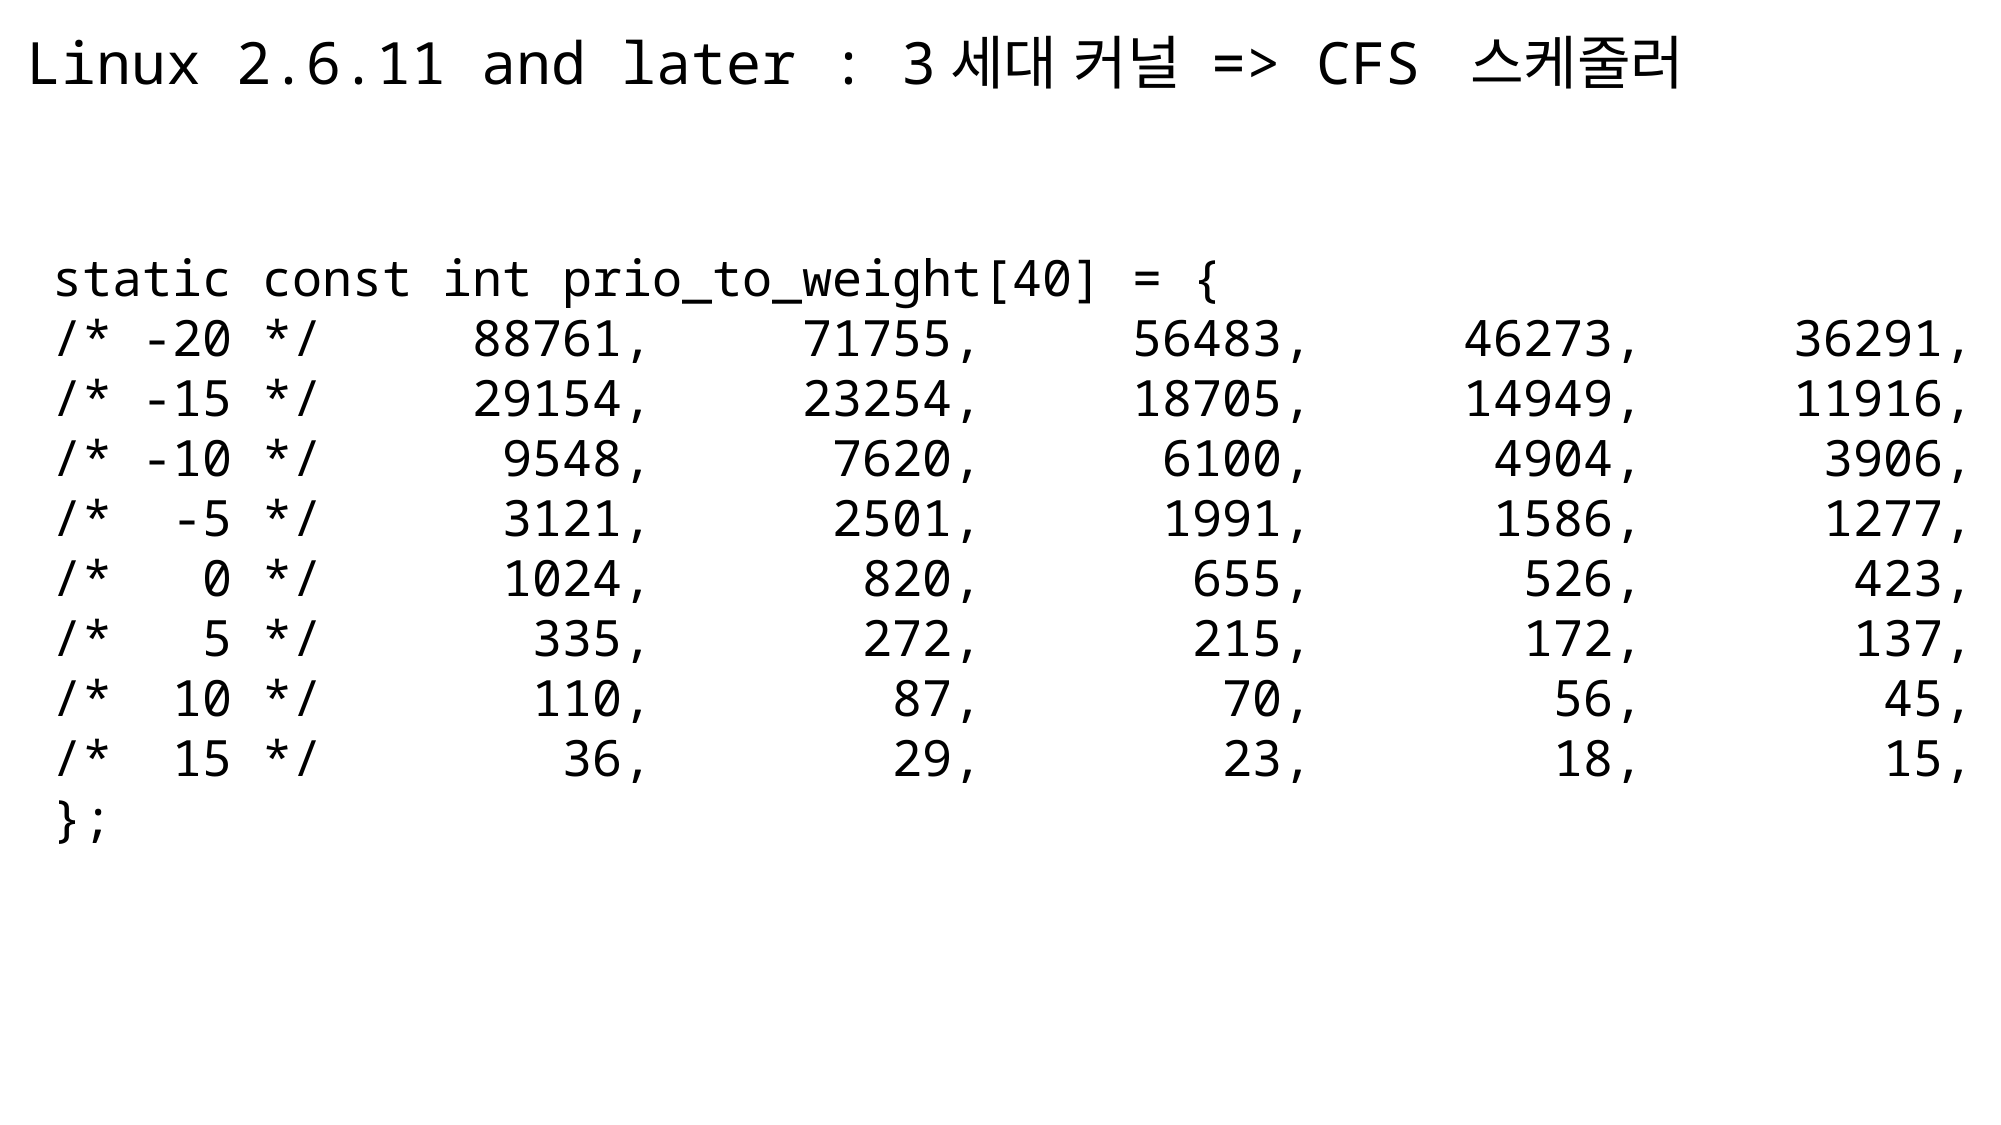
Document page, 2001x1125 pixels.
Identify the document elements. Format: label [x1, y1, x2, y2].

text_box [37, 238, 1988, 854]
text_box [11, 19, 1699, 104]
